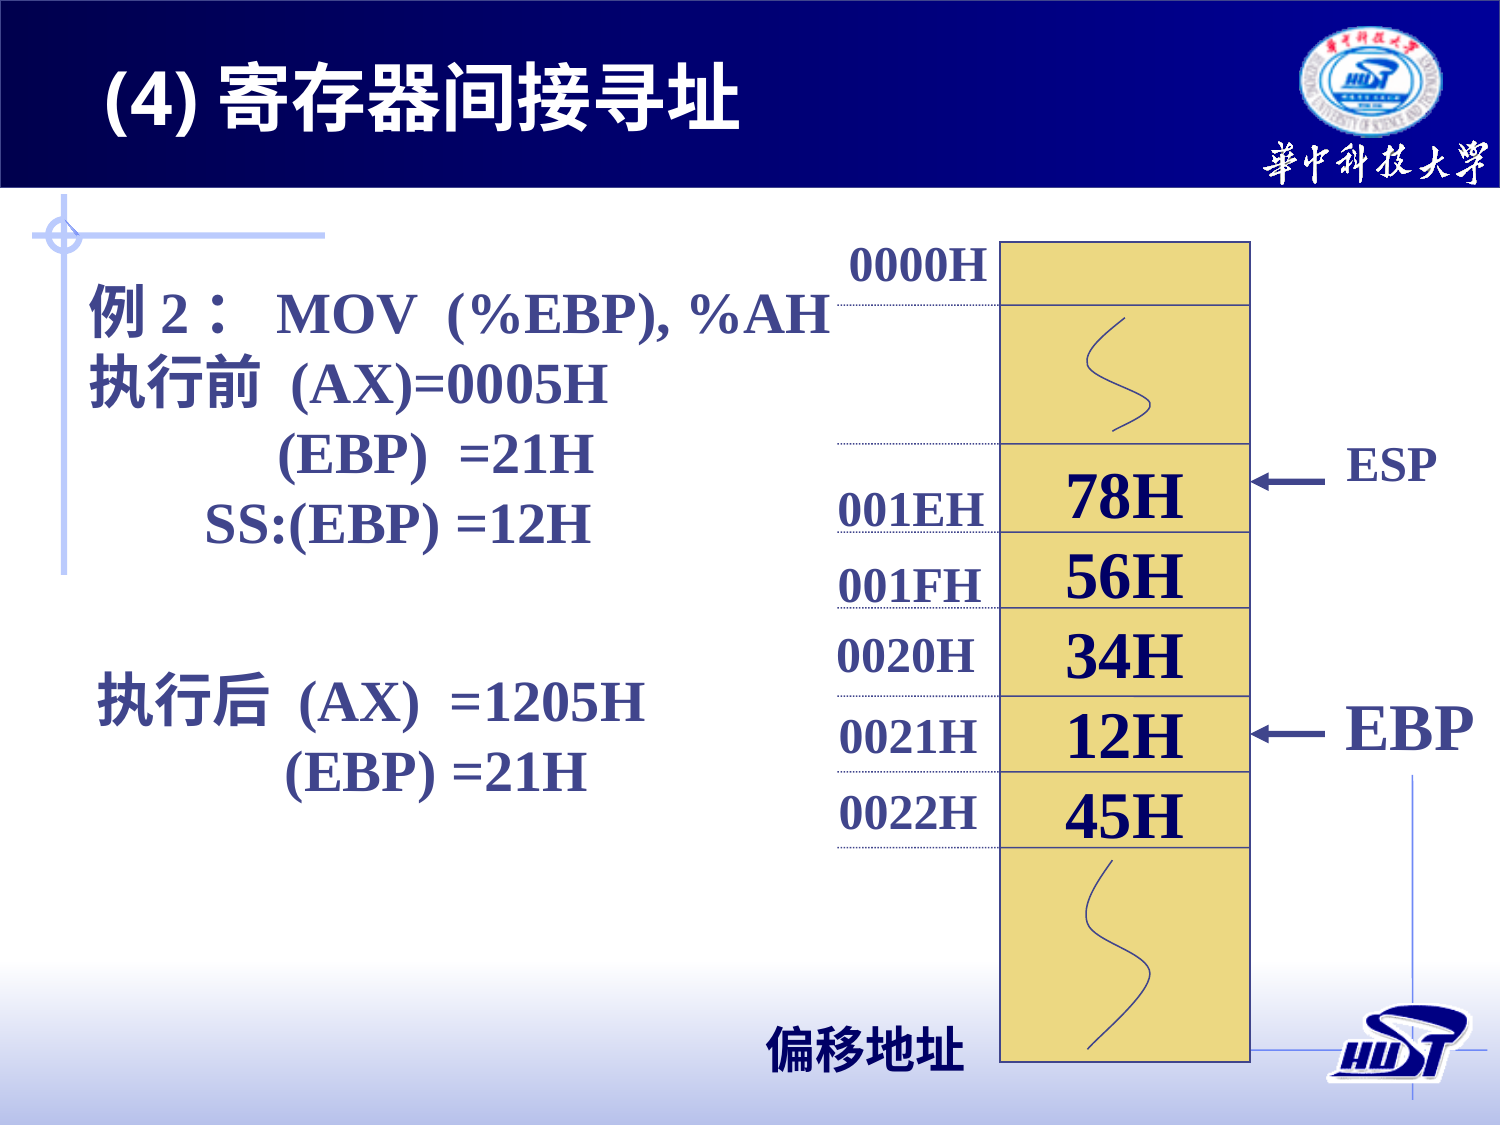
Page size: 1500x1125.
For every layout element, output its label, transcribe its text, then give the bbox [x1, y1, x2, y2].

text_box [749, 223, 1488, 1088]
text_box (4)寄存器间接寻址 [89, 42, 1308, 148]
picture [1262, 140, 1488, 185]
text_box 执行后 (AX) =1205H (EBP) =21H [81, 655, 661, 811]
picture [1299, 26, 1443, 138]
text_box 例2：MOV (%EBP), %AH 执行前 (AX)=0005H (EBP) =21H SS:(EBP) =12H [73, 267, 744, 563]
